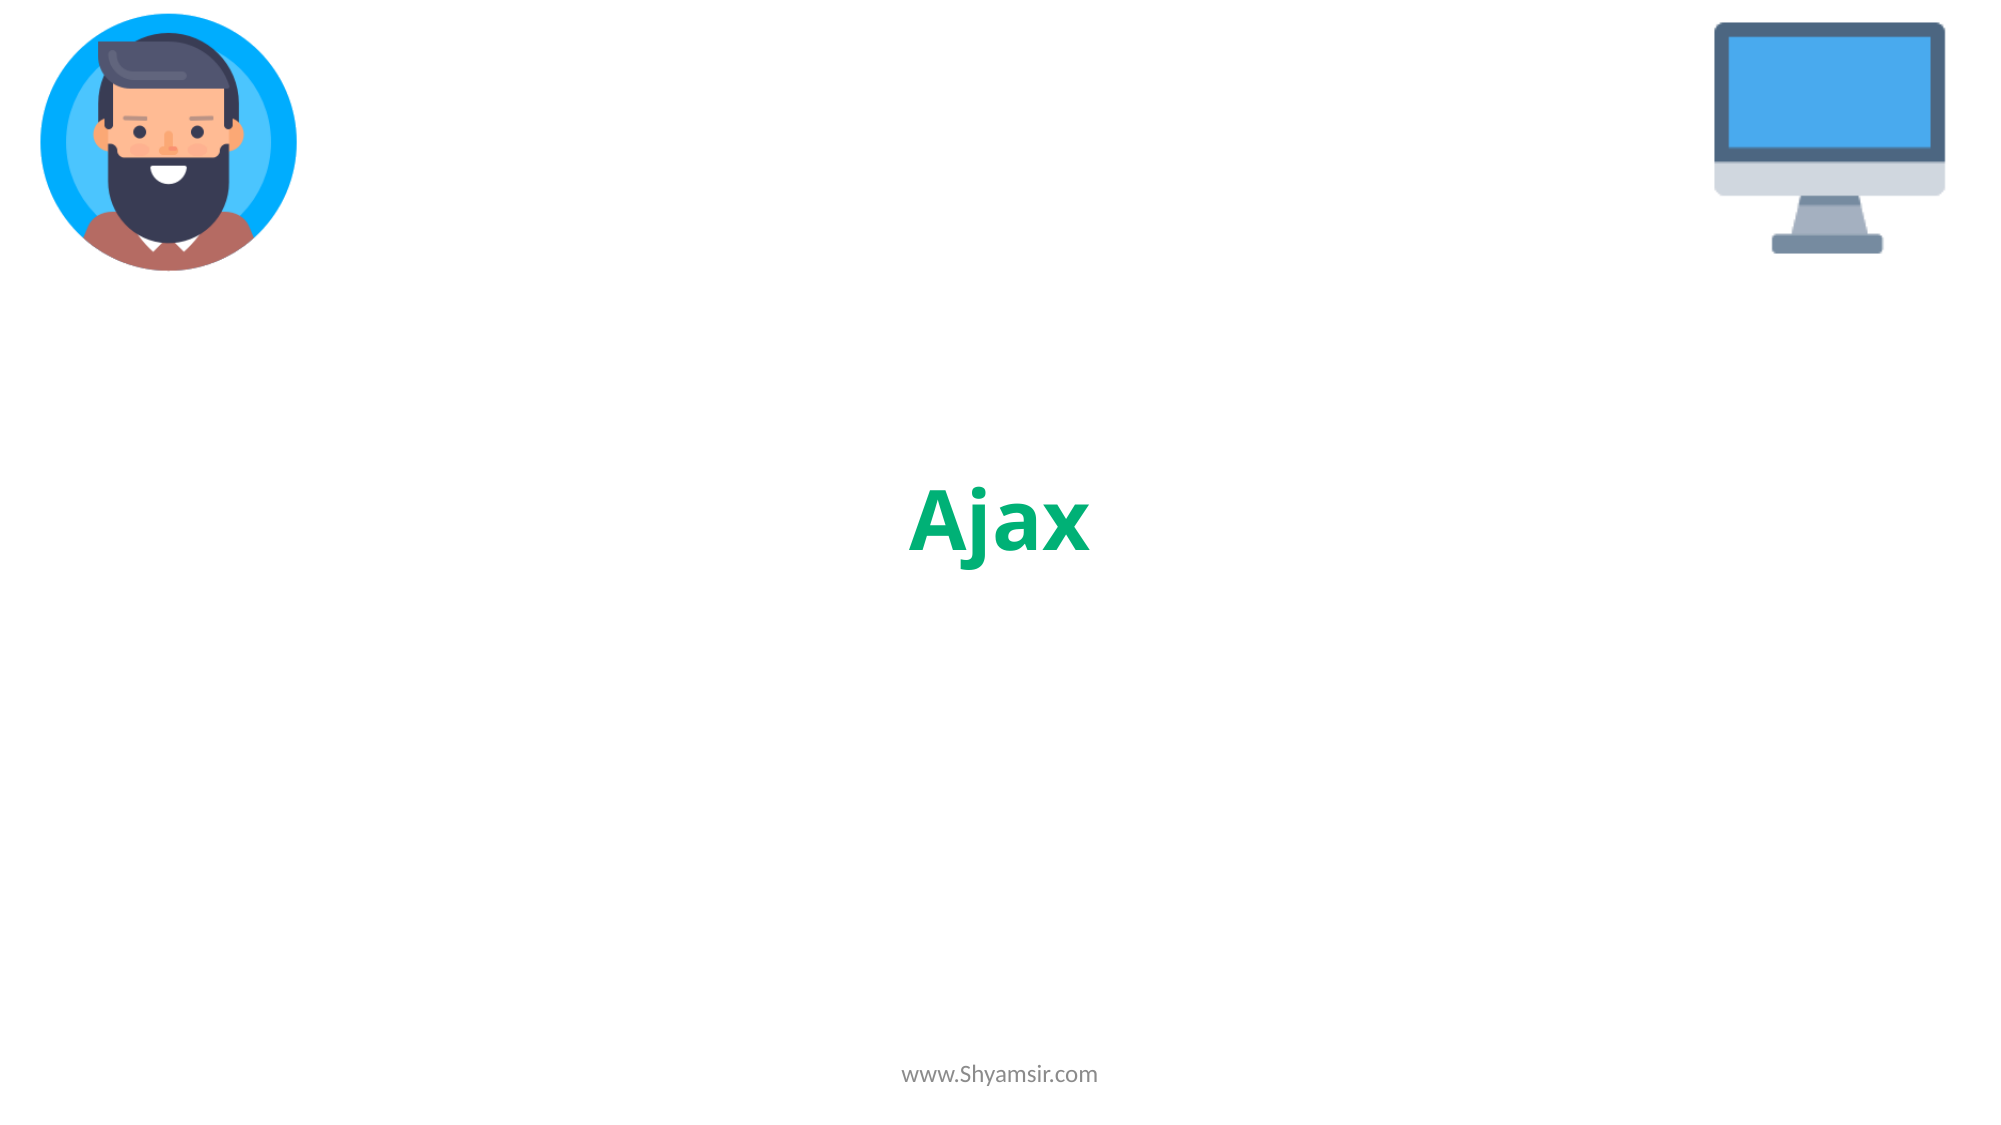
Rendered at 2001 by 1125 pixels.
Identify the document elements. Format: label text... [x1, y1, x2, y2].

title Ajax [249, 184, 1750, 576]
picture [1695, 3, 1967, 263]
footer www.Shyamsir.com [662, 1042, 1338, 1103]
picture [33, 3, 301, 276]
